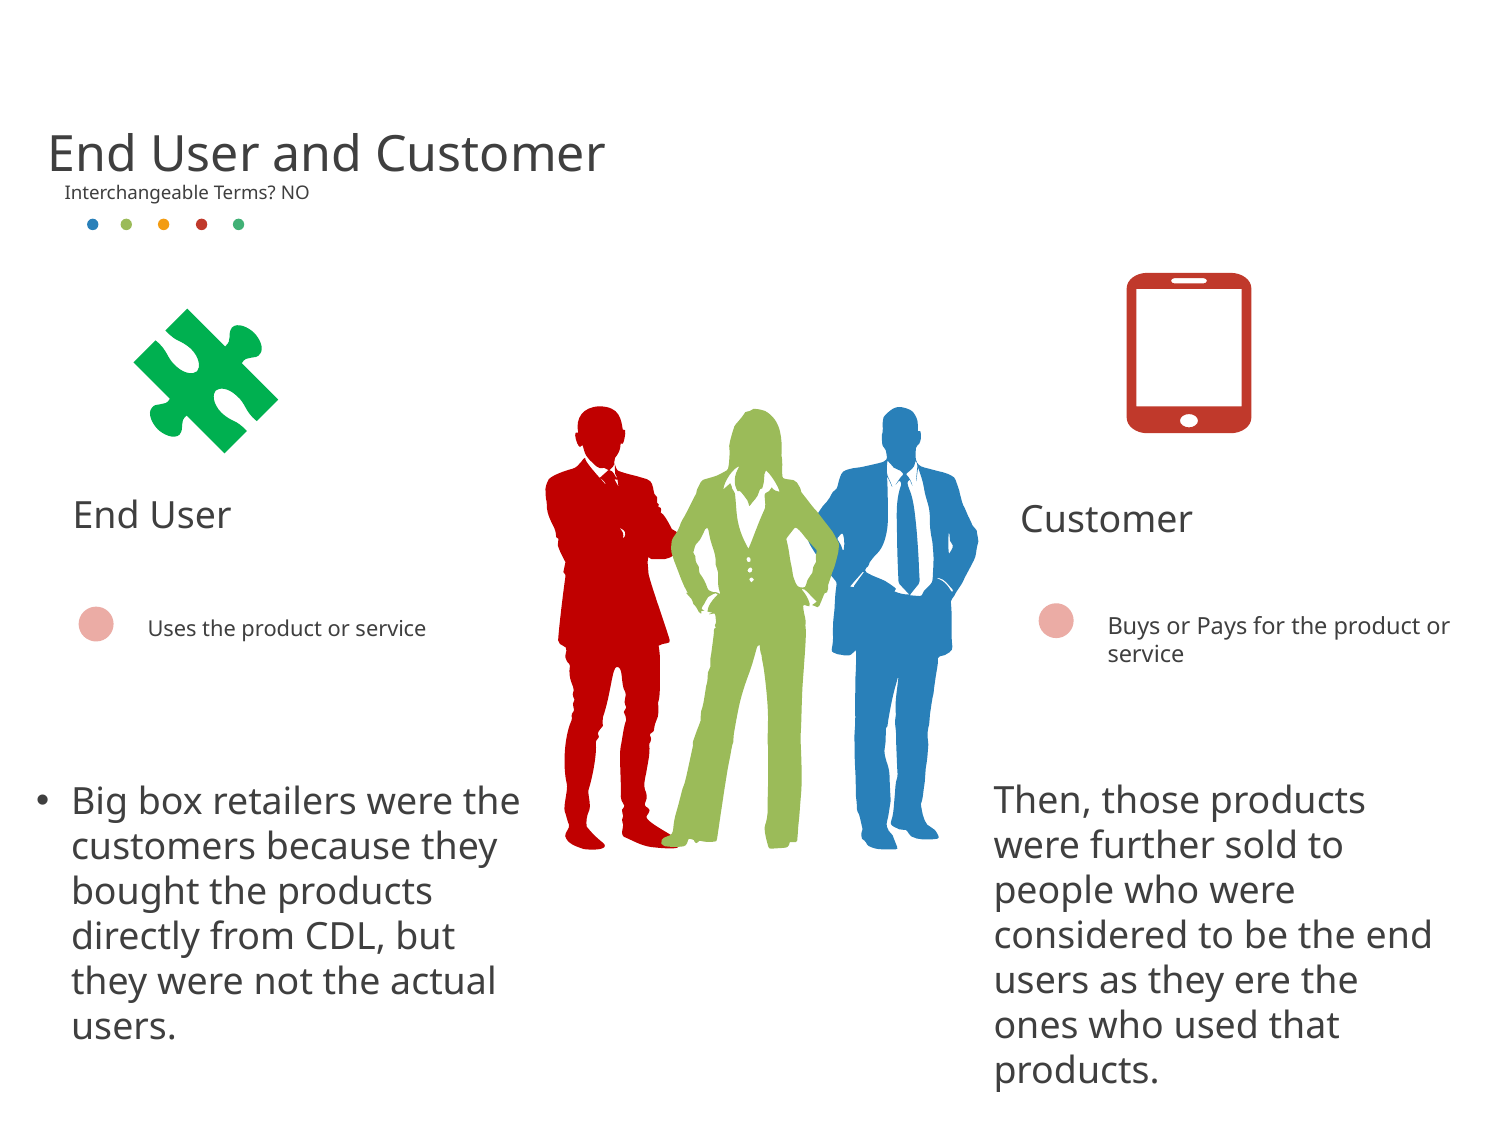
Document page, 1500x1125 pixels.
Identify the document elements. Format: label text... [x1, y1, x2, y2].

text_box Big box retailers were the customers because they bought the products directly from CDL, but they were not the actual users. [21, 769, 542, 1055]
text_box [1125, 271, 1253, 435]
text_box End User [59, 483, 468, 544]
subtitle Interchangeable Terms? NO [49, 176, 1423, 245]
text_box Customer [1006, 487, 1500, 548]
text_box End User and Customer [33, 114, 621, 189]
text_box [76, 604, 542, 649]
text_box Then, those products were further sold to people who were considered to be the end users as they ere the ones who used that products. [978, 768, 1454, 1099]
text_box [818, 406, 979, 850]
text_box [544, 405, 680, 851]
text_box [132, 307, 280, 455]
text_box [661, 408, 839, 849]
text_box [1036, 600, 1500, 676]
